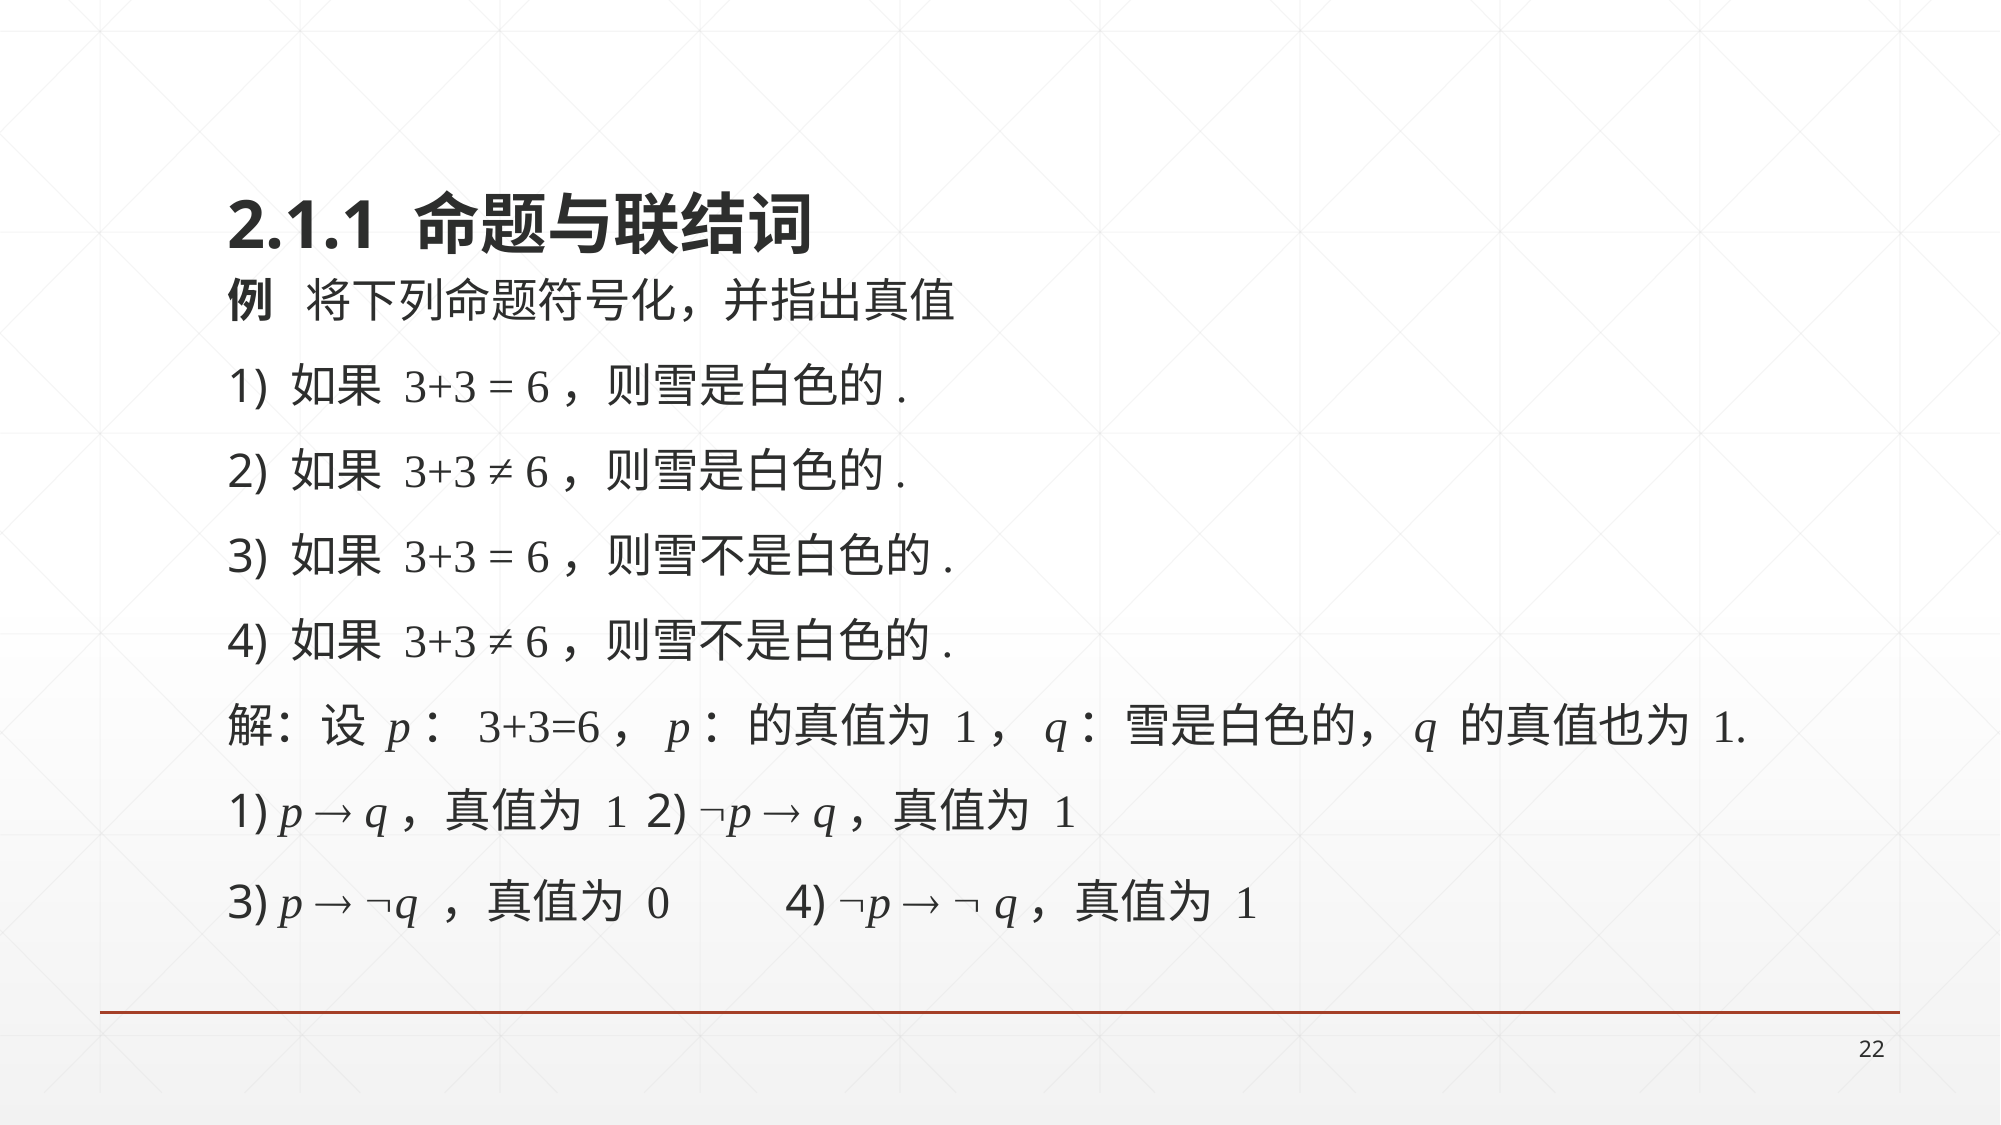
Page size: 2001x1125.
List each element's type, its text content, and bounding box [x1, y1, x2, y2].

list 例 将下列命题符号化，并指出真值 1) 如果 3+3 = 6，则雪是白色的. 2) 如果 3+3 ≠ 6，则雪是白色的. 3) 如果 3+3 = 6，则雪不是白色的. 4) 如果 3+3 ≠ 6，则雪不是白色的. 解：设 p：3+3=6，p：的真值为 1，q：雪是白色的，q 的真值也为 1. 1) p  q，真值为 1 2) p  q，真值为 1 3) p  q ，真值为 0 4) p   q，真值为 1 [212, 271, 1788, 975]
text_box 2.1.1 命题与联结词 [212, 82, 1788, 271]
slide_number 22 [1749, 1031, 1901, 1069]
